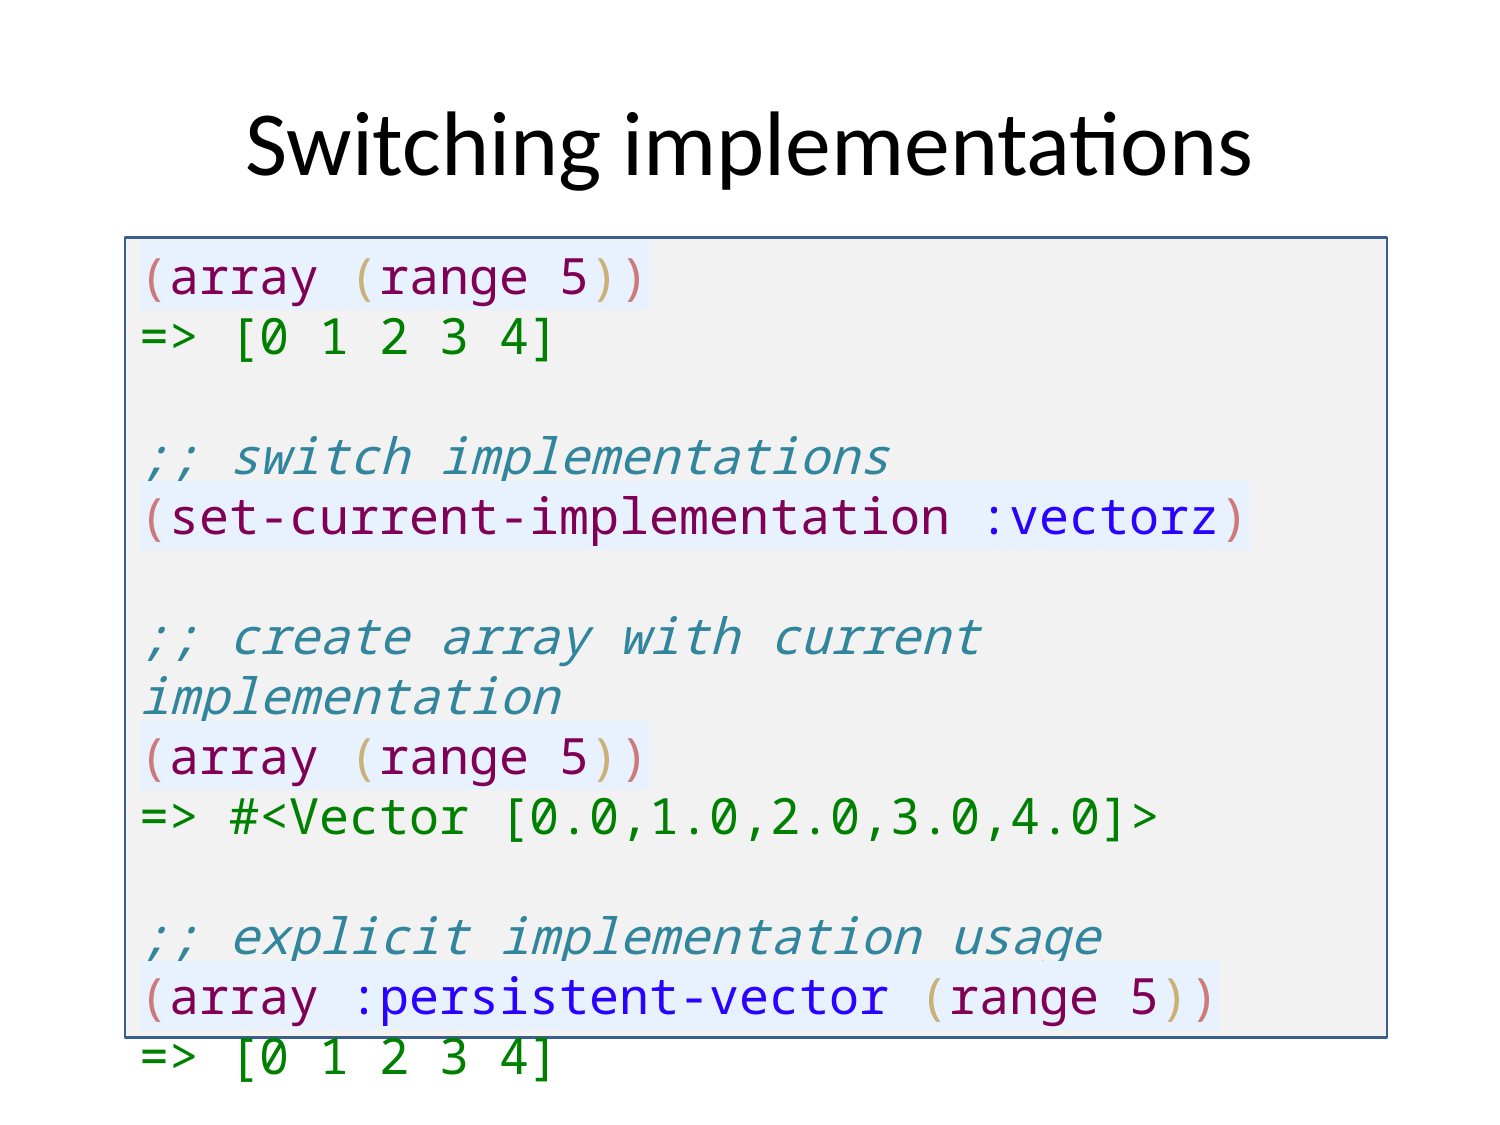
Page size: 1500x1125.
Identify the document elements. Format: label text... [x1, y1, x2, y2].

text_box (array (range 5)) => [0 1 2 3 4] ;; switch implementations (set-current-implementation :vectorz) ;; create array with current implementation (array (range 5)) => #<Vector [0.0,1.0,2.0,3.0,4.0]> ;; explicit implementation usage (array :persistent-vector (range 5)) => [0 1 2 3 4] [123, 235, 1389, 1040]
title Switching implementations [75, 45, 1425, 233]
